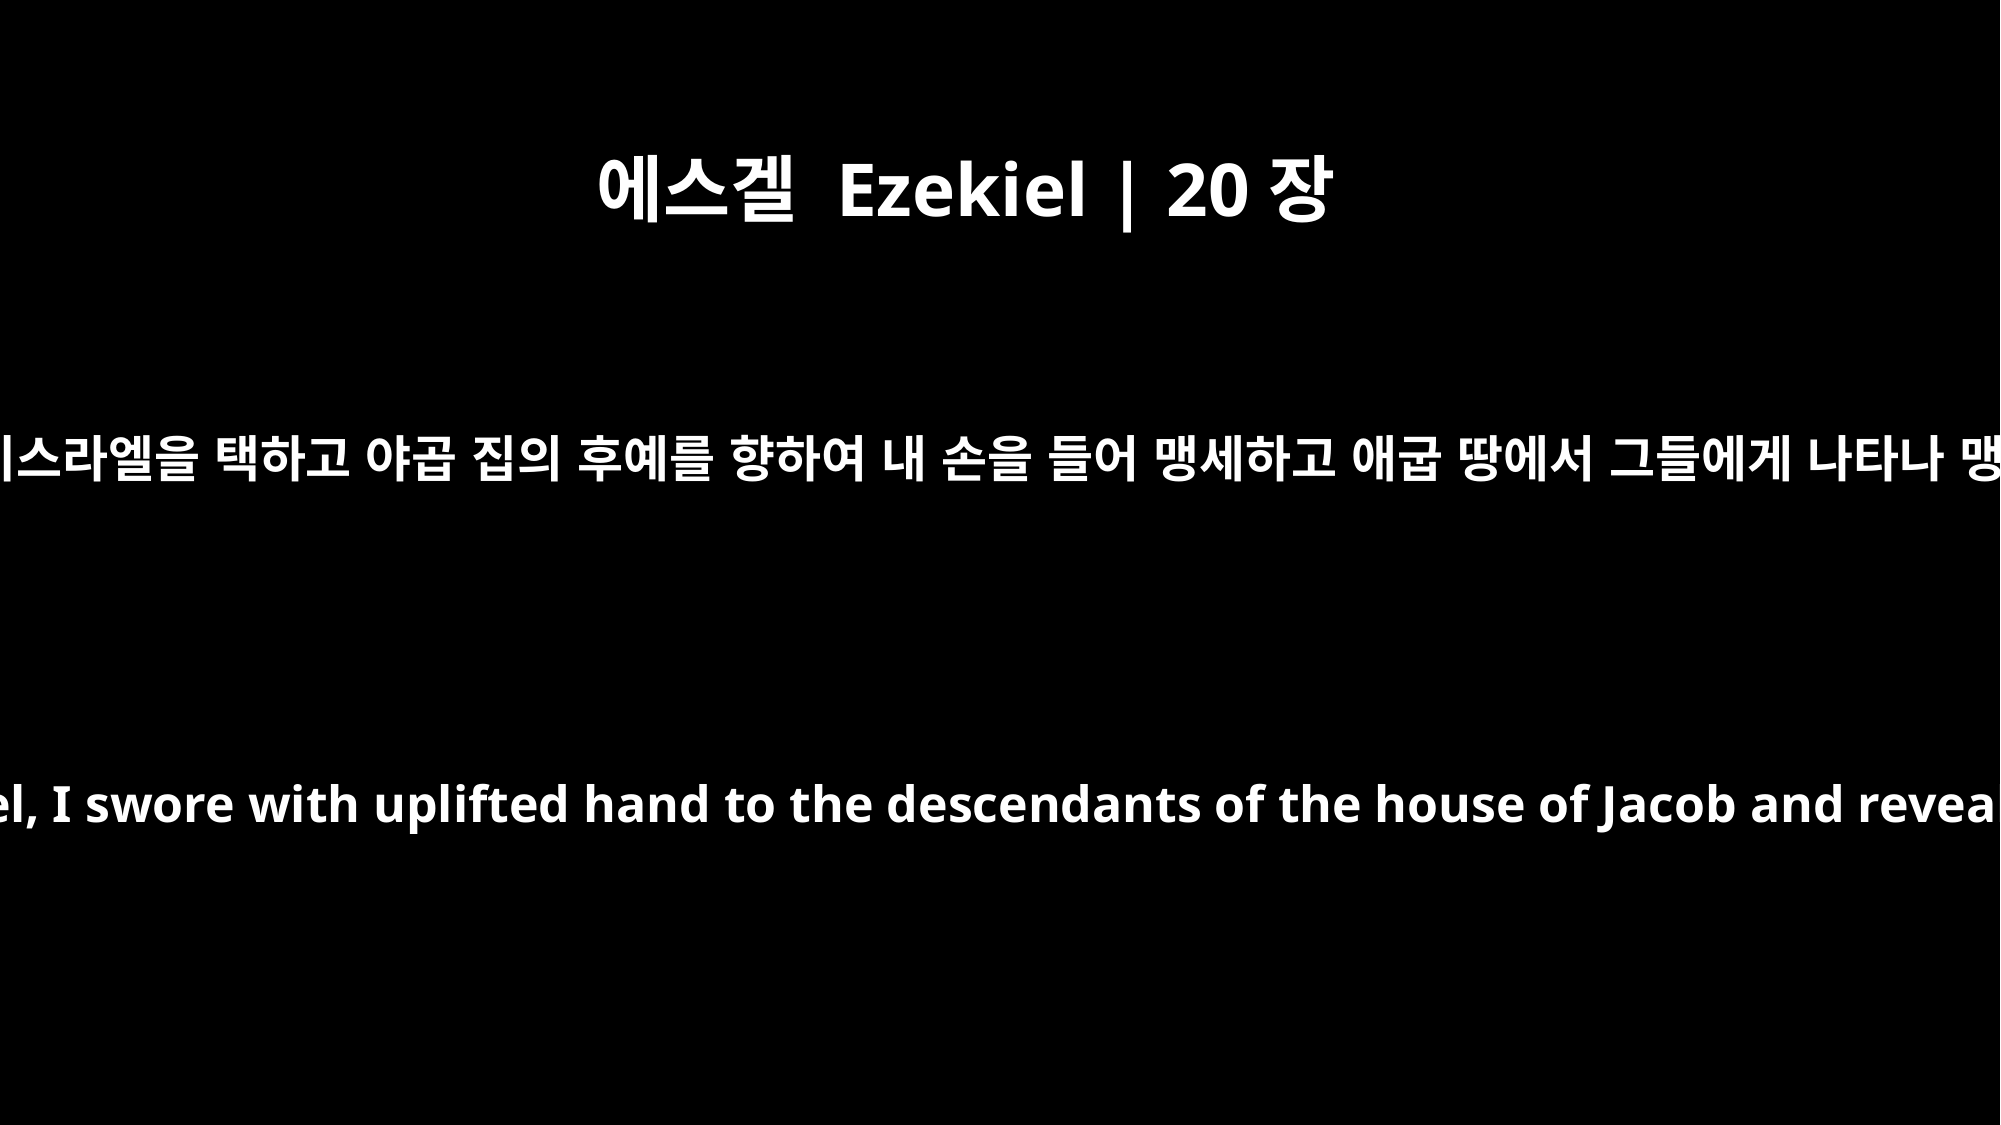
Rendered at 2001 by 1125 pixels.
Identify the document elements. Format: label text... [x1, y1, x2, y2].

text_box 에스겔 Ezekiel | 20장 [581, 136, 1351, 239]
text_box 5 이르라 주 여호와께서 이같이 말씀하셨느니라 옛날에 내가 이스라엘을 택하고 야곱 집의 후예를 향하여 내 손을 들어 맹세하고 애굽 땅에서 그들에게 나타나 맹세하여 이르기를 나는 여호와 너희 하나님이라 하였노라 [0, 359, 2000, 495]
text_box and say to them: `This is what the Sovereign LORD says: On the day I chose Israel, I swore with uplifted hand to the descendants of the house of Jacob and revealed myself to them in Egypt. With uplifted hand I said to them, "I am the LORD your God." [0, 764, 2000, 900]
